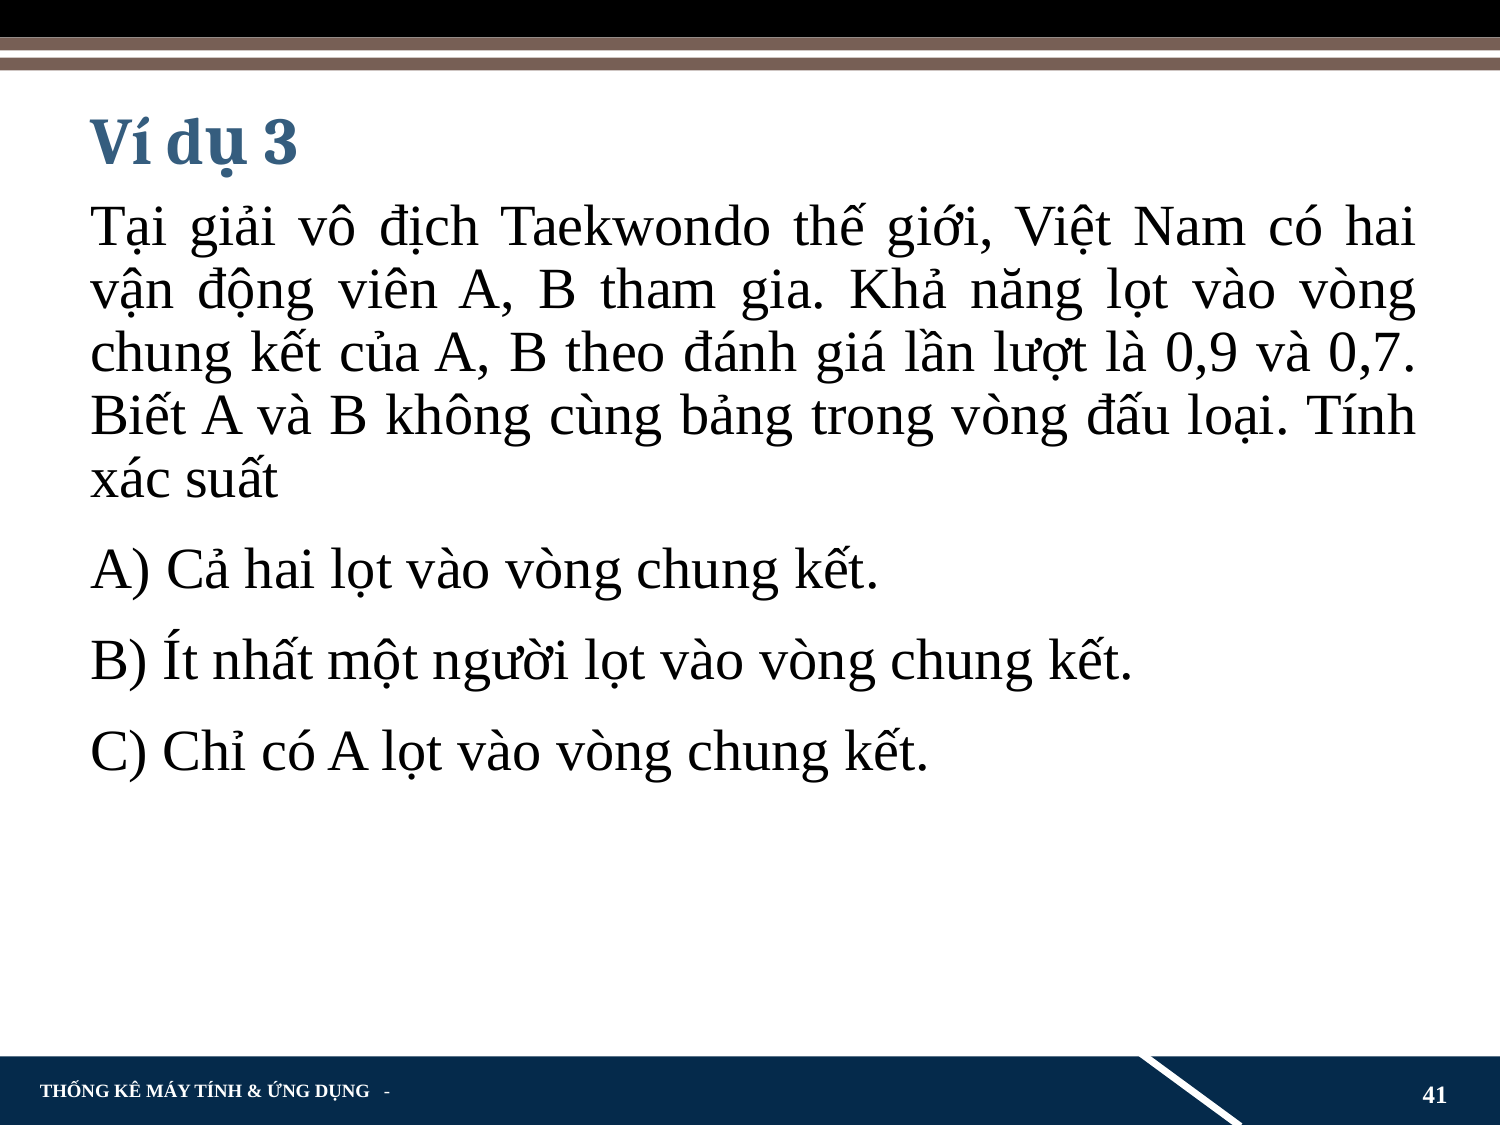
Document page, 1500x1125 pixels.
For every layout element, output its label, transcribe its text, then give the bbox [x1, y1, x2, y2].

slide_number 41 [1347, 1074, 1463, 1113]
list Tại giải vô địch Taekwondo thế giới, Việt Nam có hai vận động viên A, B tham gia. Khả năng lọt vào vòng chung kết của A, B theo đánh giá lần lượt là 0,9 và 0,7. Biết A và B không cùng bảng trong vòng đấu loại. Tính xác suất A) Cả hai lọt vào vòng chung kết. B) Ít nhất một người lọt vào vòng chung kết. C) Chỉ có A lọt vào vòng chung kết. [75, 187, 1433, 952]
title Ví dụ 3 [75, 99, 1433, 187]
